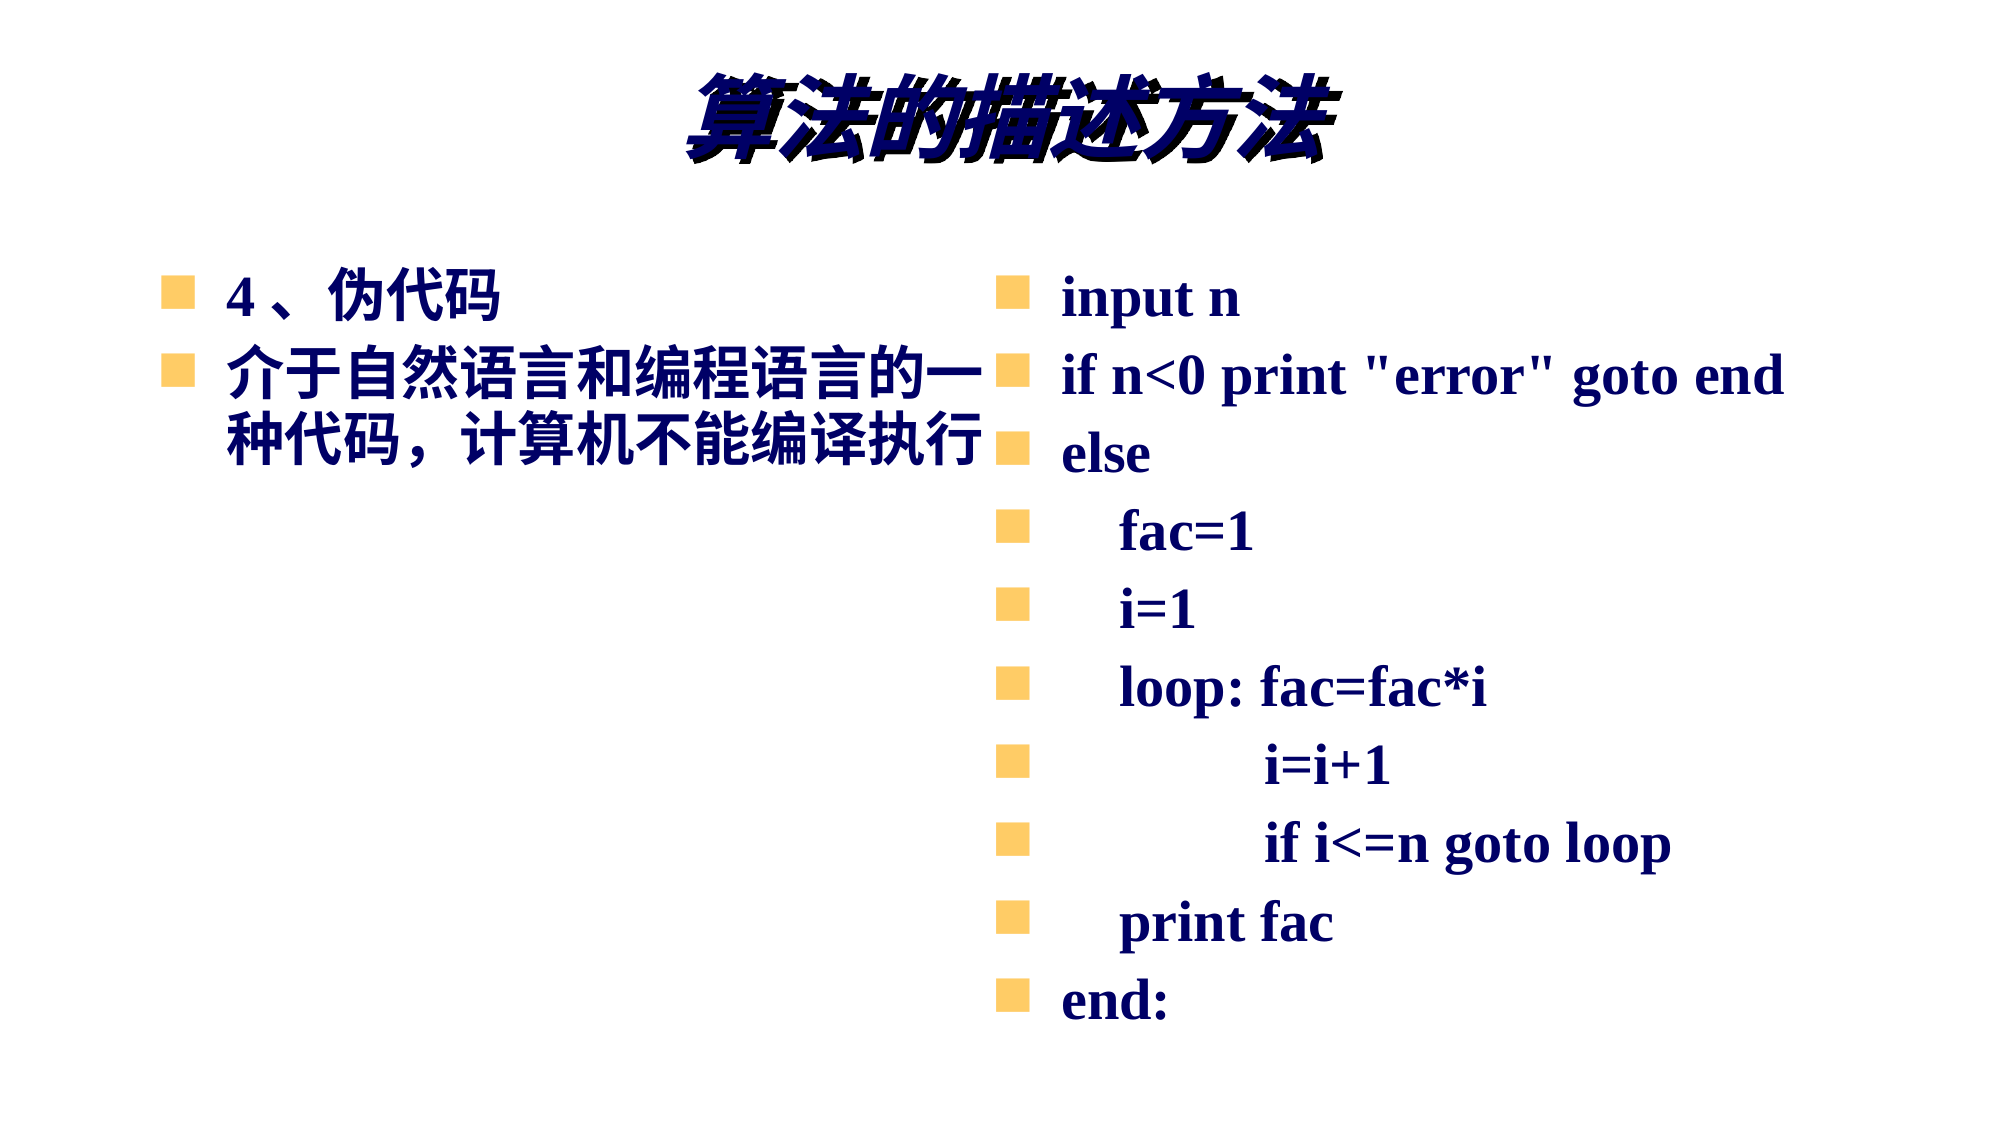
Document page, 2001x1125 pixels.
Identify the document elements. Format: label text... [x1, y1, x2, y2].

title 算法的描述方法 [148, 54, 1855, 193]
list 4、伪代码 介于自然语言和编程语言的一种代码，计算机不能编译执行 input n if n<0 print "error" goto end else fac=1 i=1 loop: fac=fac*i i=i+1 if i<=n goto loop print fac end: [149, 255, 1851, 1071]
